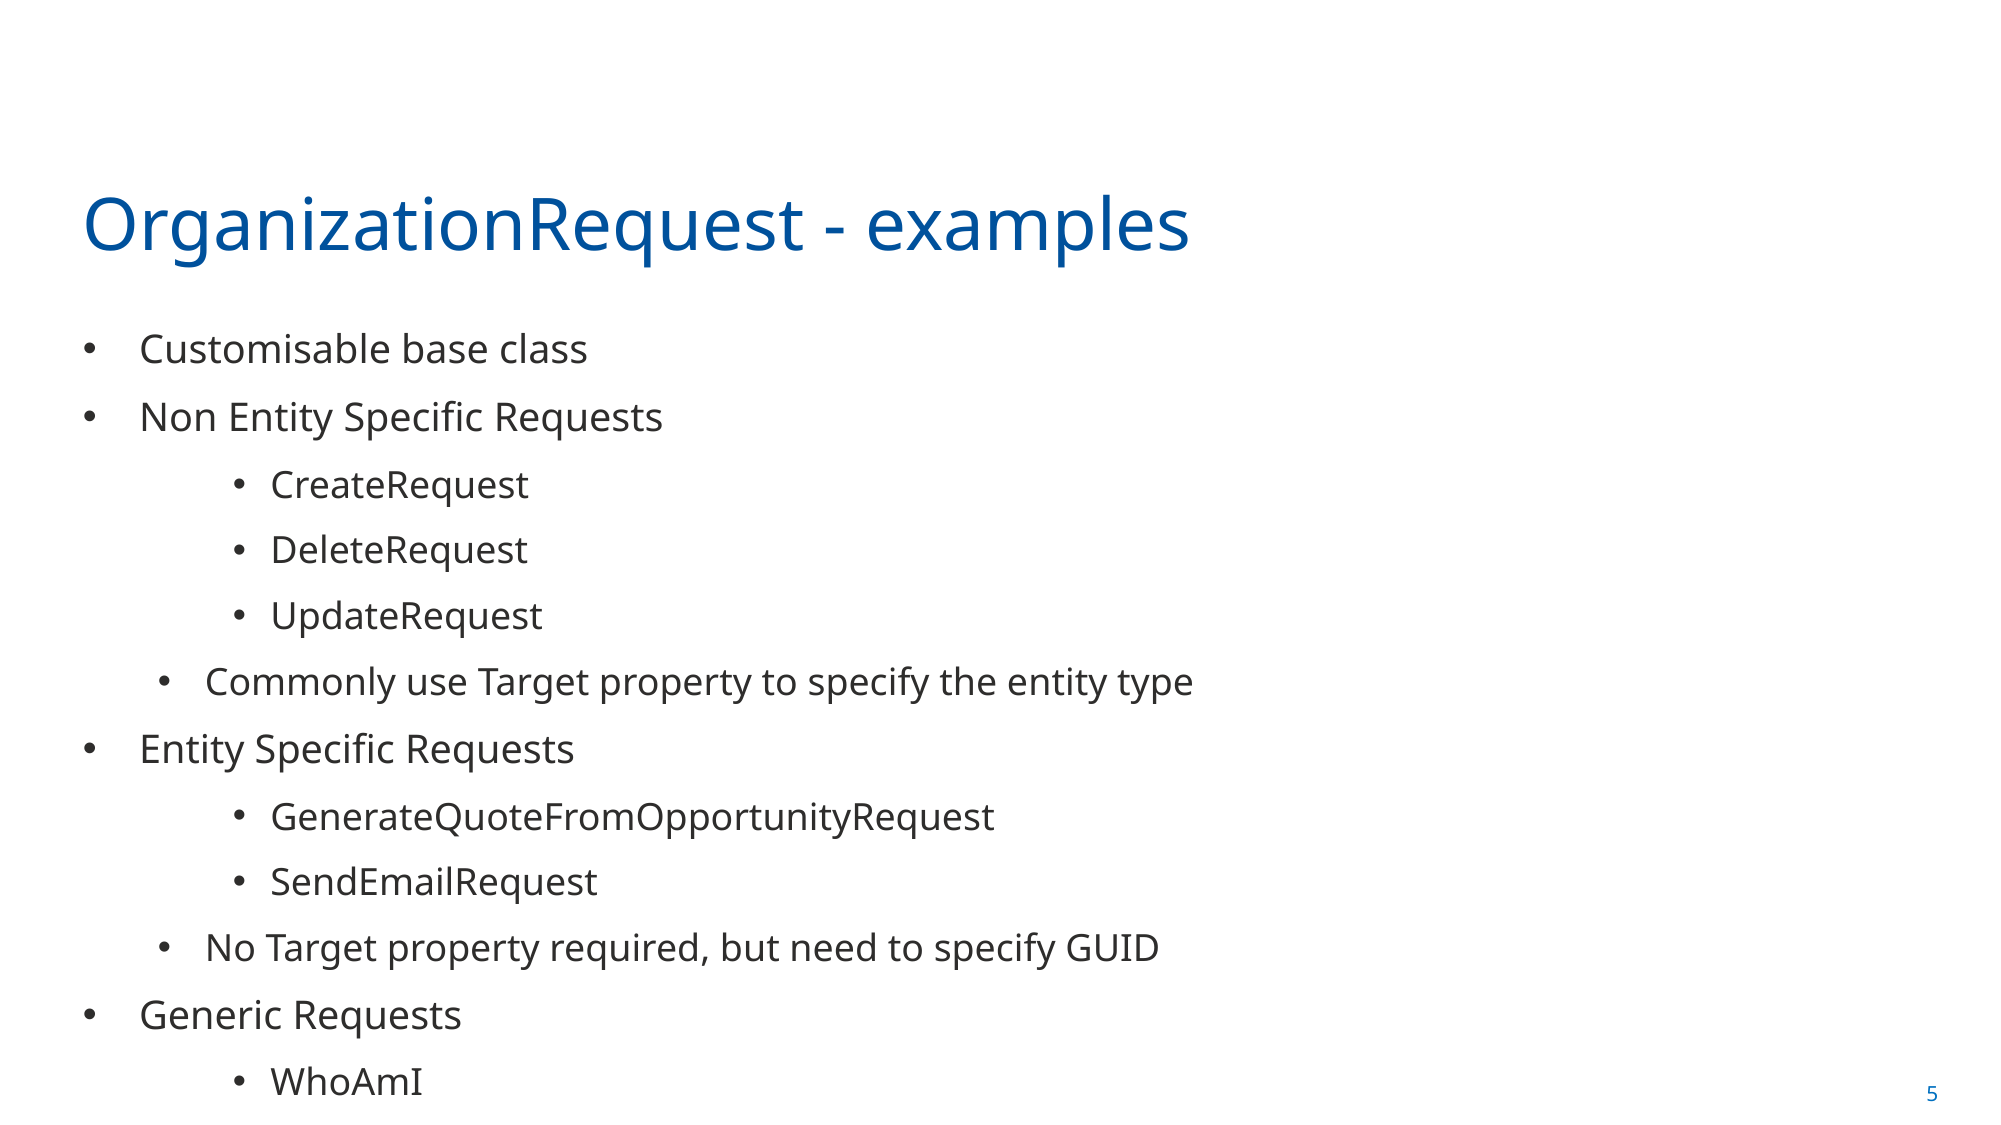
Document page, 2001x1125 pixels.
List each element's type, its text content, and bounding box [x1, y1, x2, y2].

title OrganizationRequest - examples [67, 170, 1565, 273]
list Customisable base class Non Entity Specific Requests CreateRequest DeleteRequest UpdateRequest Commonly use Target property to specify the entity type Entity Specific Requests GenerateQuoteFromOpportunityRequest SendEmailRequest No Target property required, but need to specify GUID Generic Requests WhoAmI [67, 316, 1939, 1063]
